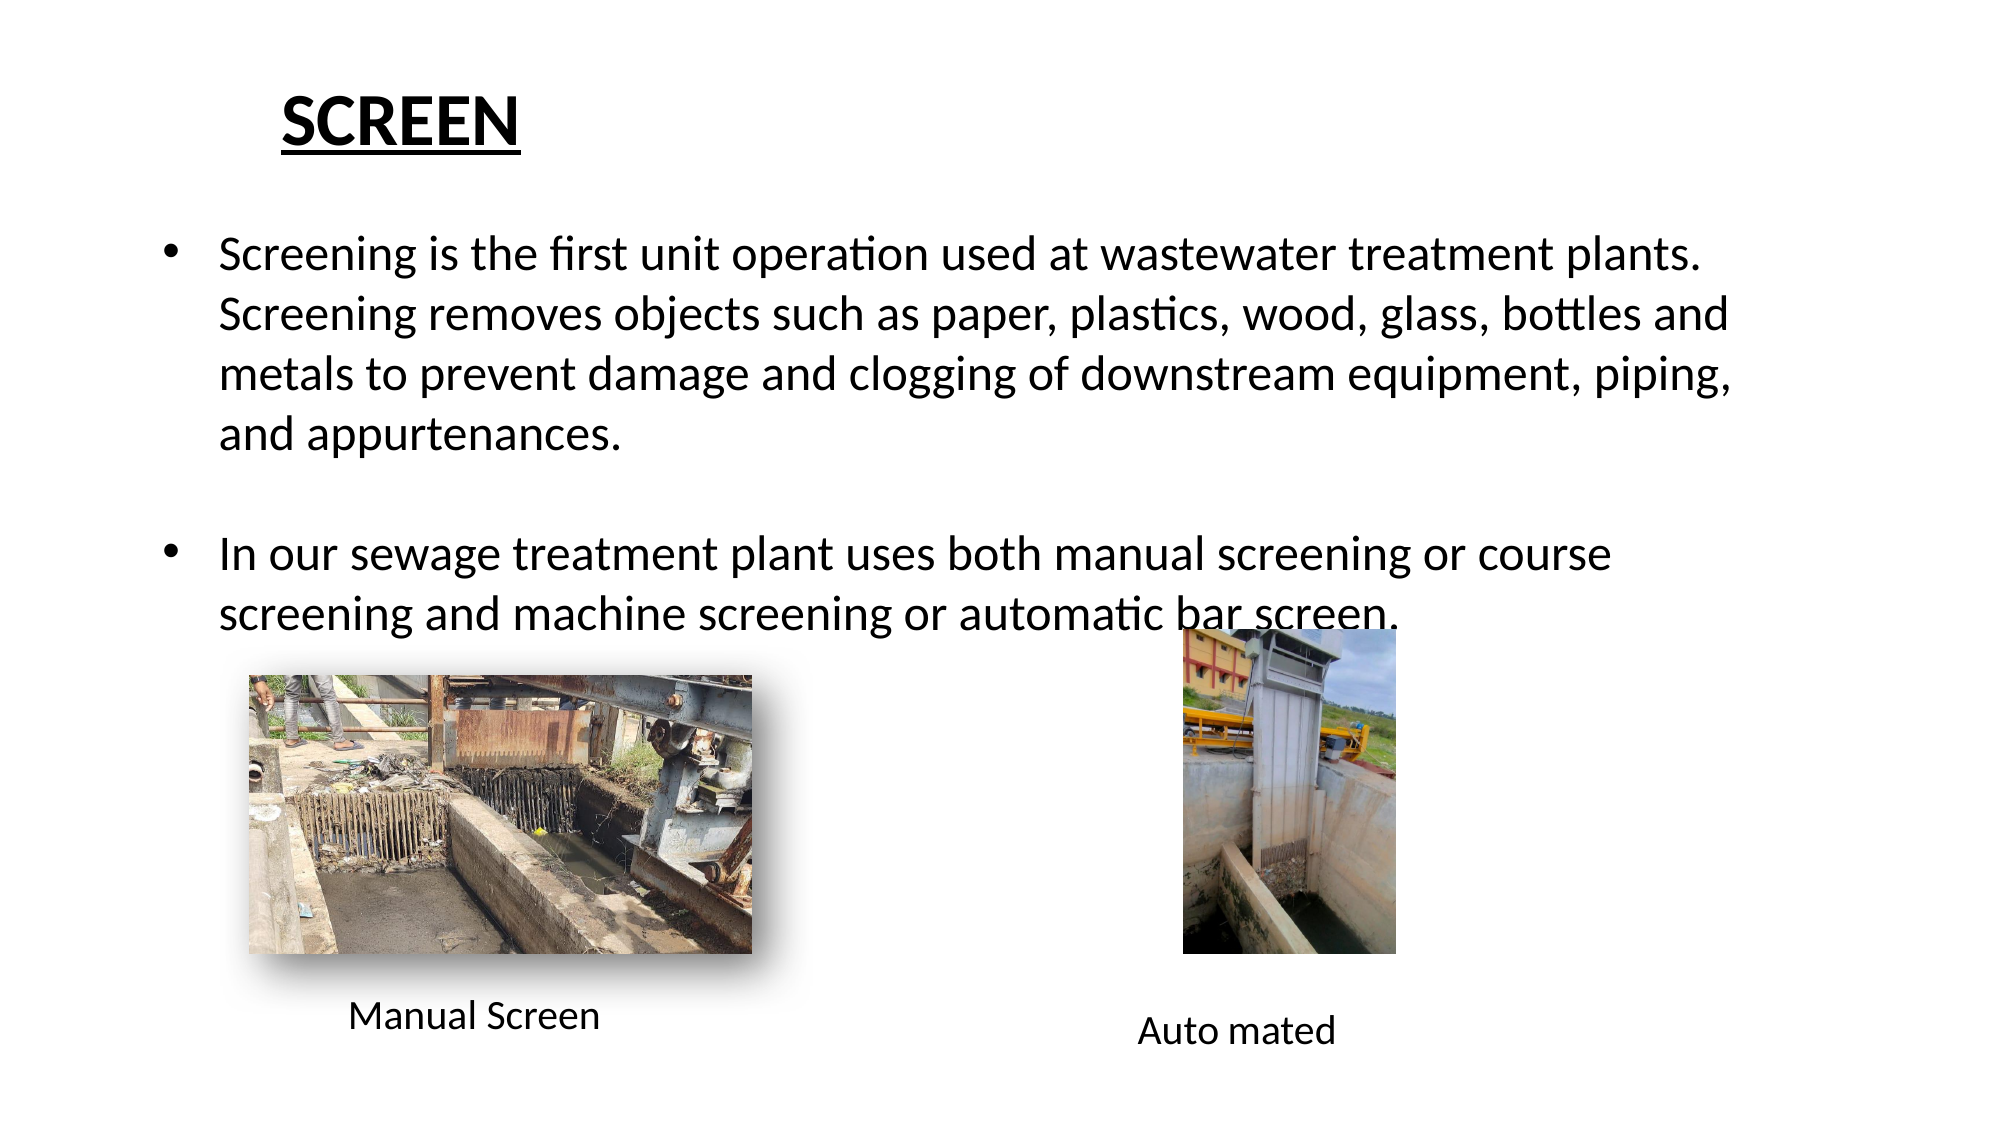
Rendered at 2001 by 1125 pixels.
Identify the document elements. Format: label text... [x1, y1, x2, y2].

text_box Manual Screen [333, 980, 714, 1045]
picture [249, 675, 752, 954]
picture [1183, 629, 1396, 954]
text_box Auto mated [1122, 995, 1503, 1061]
text_box SCREEN Screening is the first unit operation used at wastewater treatment plants. Screening removes objects such as paper, plastics, wood, glass, bottles and metals to prevent damage and clogging of downstream equipment, piping, and appurtenances. In our sewage treatment plant uses both manual screening or course screening and machine screening or automatic bar screen. [147, 63, 1827, 813]
